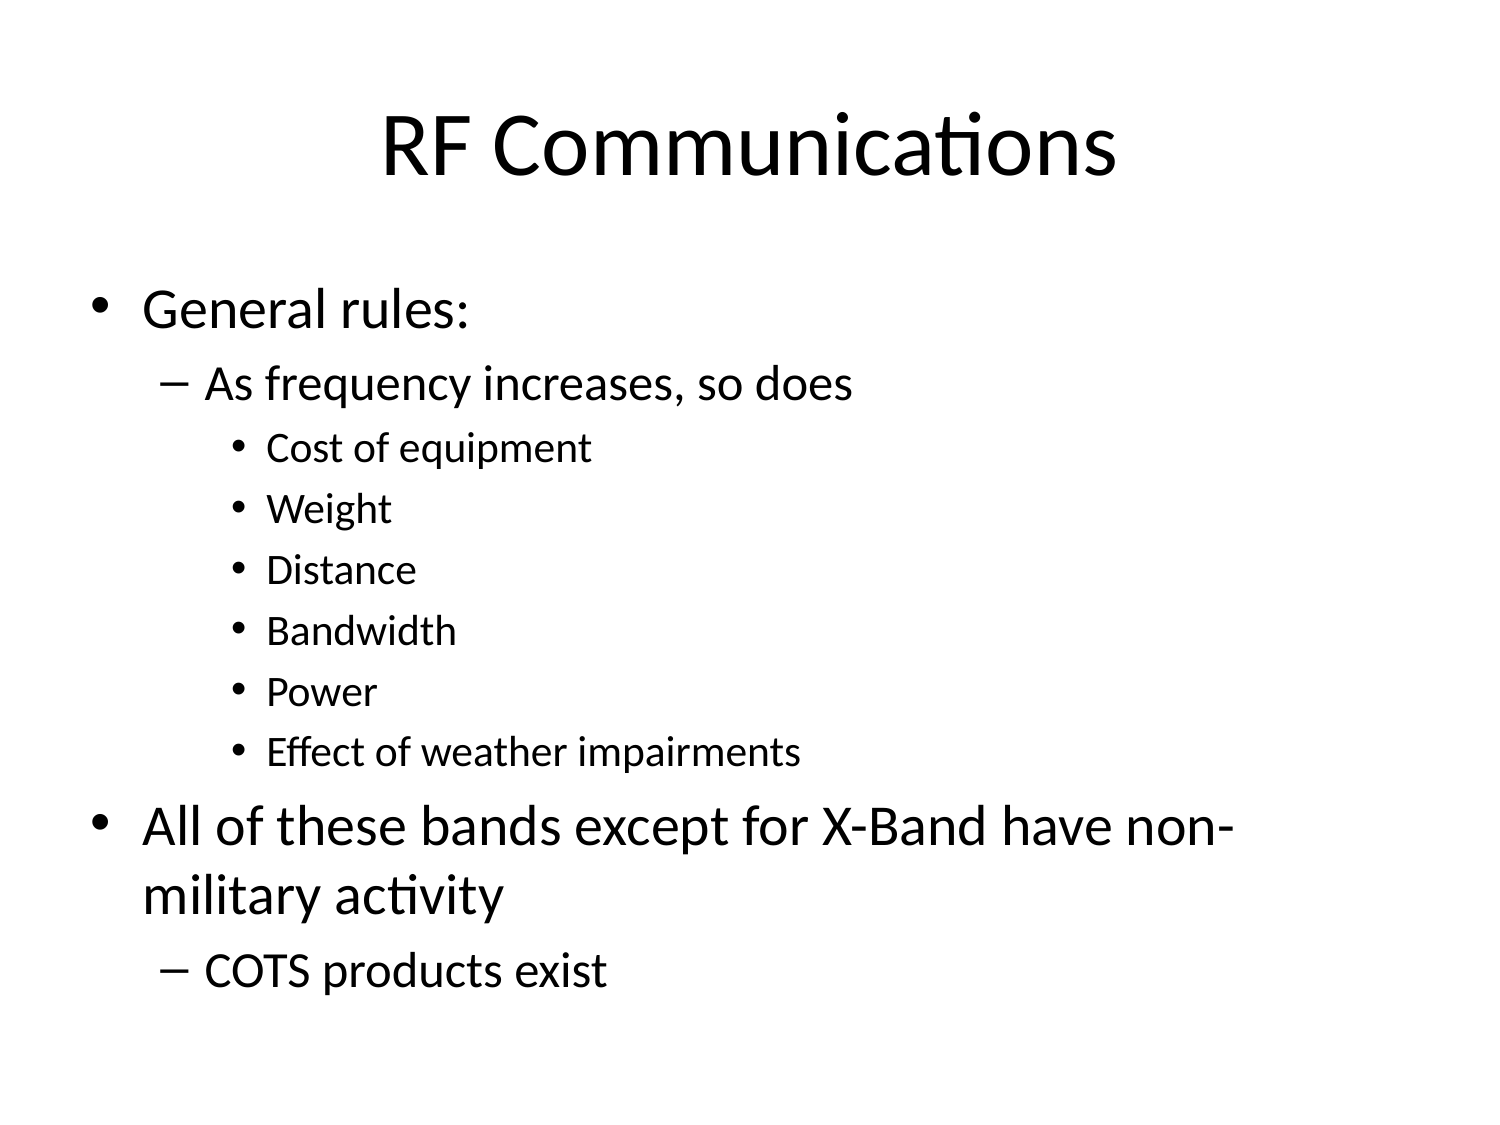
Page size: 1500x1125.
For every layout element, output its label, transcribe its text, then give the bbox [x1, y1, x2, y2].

list General rules: As frequency increases, so does Cost of equipment Weight Distance Bandwidth Power Effect of weather impairments All of these bands except for X-Band have non-military activity COTS products exist [75, 262, 1425, 1005]
title RF Communications [75, 45, 1425, 233]
